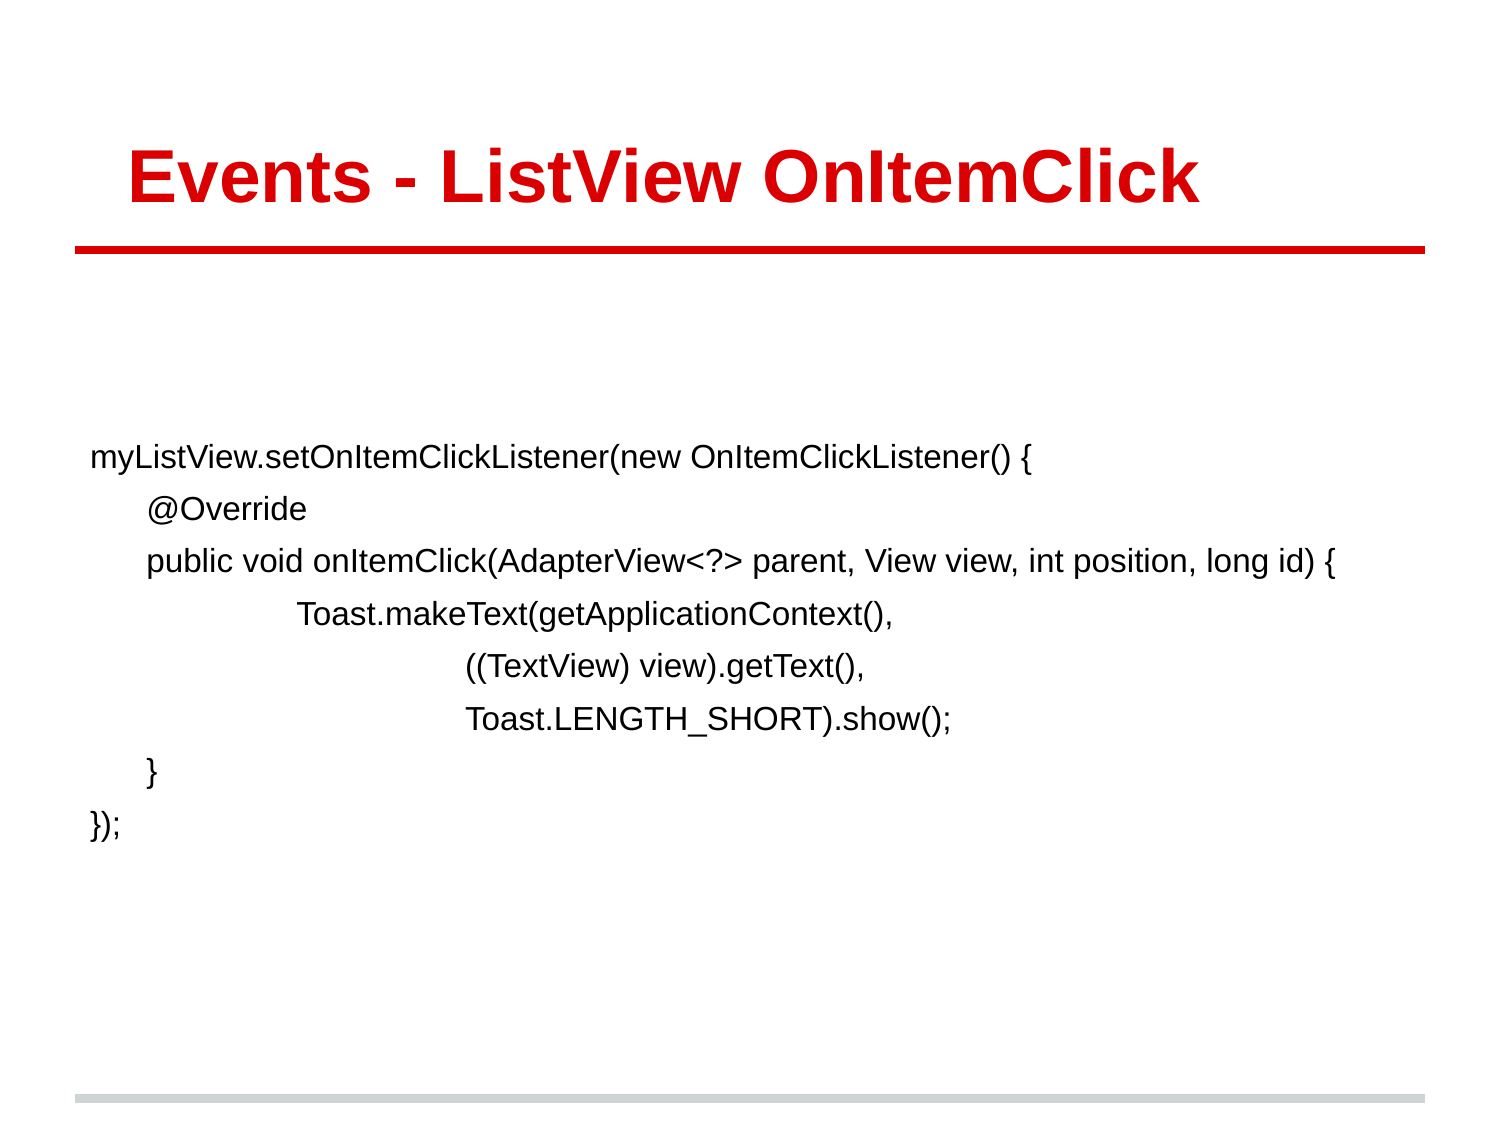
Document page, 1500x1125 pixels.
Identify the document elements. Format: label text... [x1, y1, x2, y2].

list myListView.setOnItemClickListener(new OnItemClickListener() { @Override public void onItemClick(AdapterView<?> parent, View view, int position, long id) { Toast.makeText(getApplicationContext(), ((TextView) view).getText(), Toast.LENGTH_SHORT).show(); } }); [75, 262, 1425, 1078]
title Events - ListView OnItemClick [75, 45, 1425, 233]
